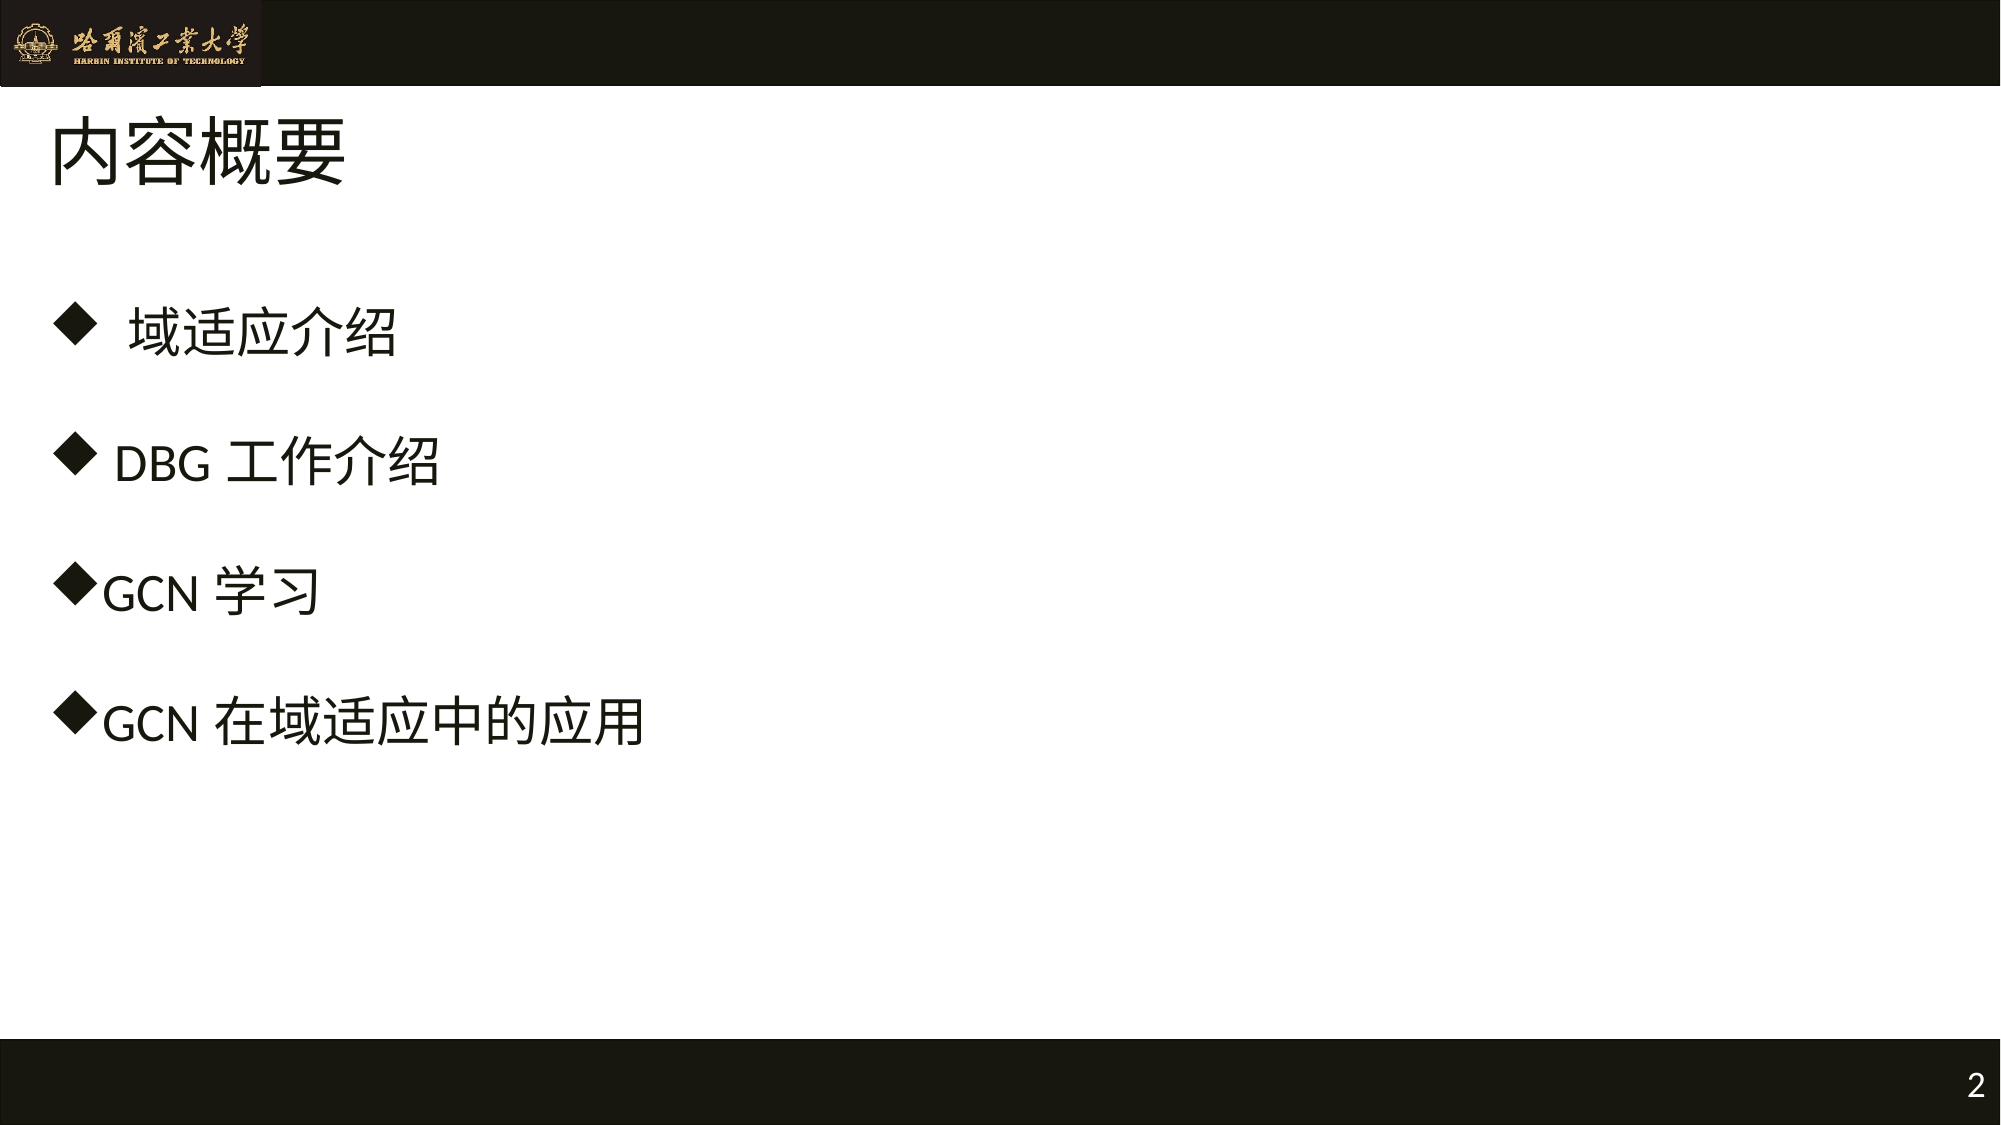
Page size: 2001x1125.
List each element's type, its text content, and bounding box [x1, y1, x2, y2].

slide_number 2 [1550, 1052, 2000, 1113]
picture [1, 0, 261, 87]
list 域适应介绍 DBG工作介绍 GCN学习 GCN在域适应中的应用 [33, 218, 1966, 1010]
title 内容概要 [33, 107, 1964, 202]
